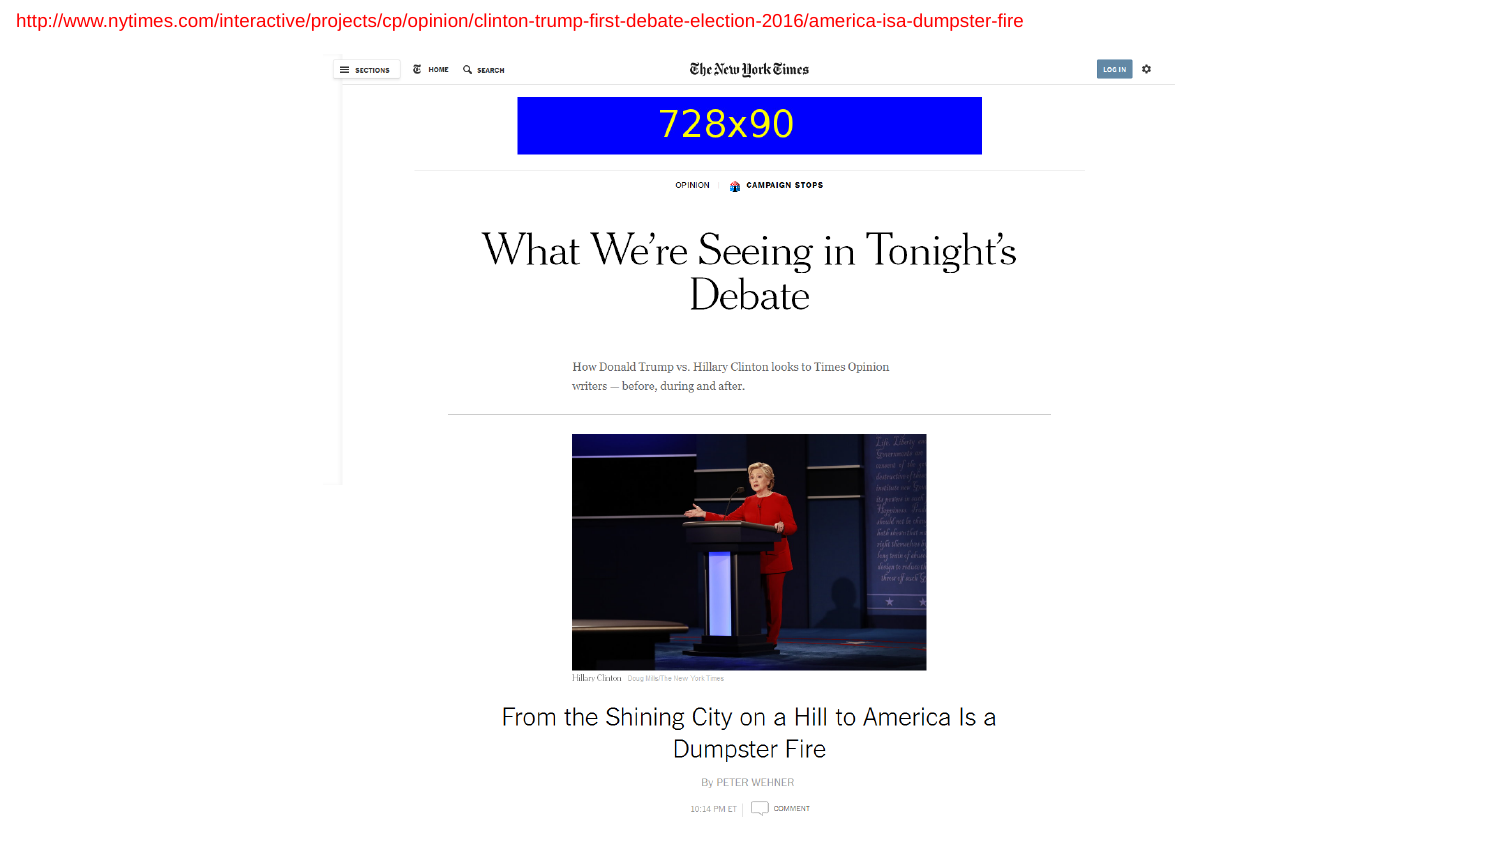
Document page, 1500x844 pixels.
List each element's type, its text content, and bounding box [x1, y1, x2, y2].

picture [323, 54, 1176, 821]
text_box http://www.nytimes.com/interactive/projects/cp/opinion/clinton-trump-first-debate-election-2016/america-isa-dumpster-fire [1, 1, 872, 92]
